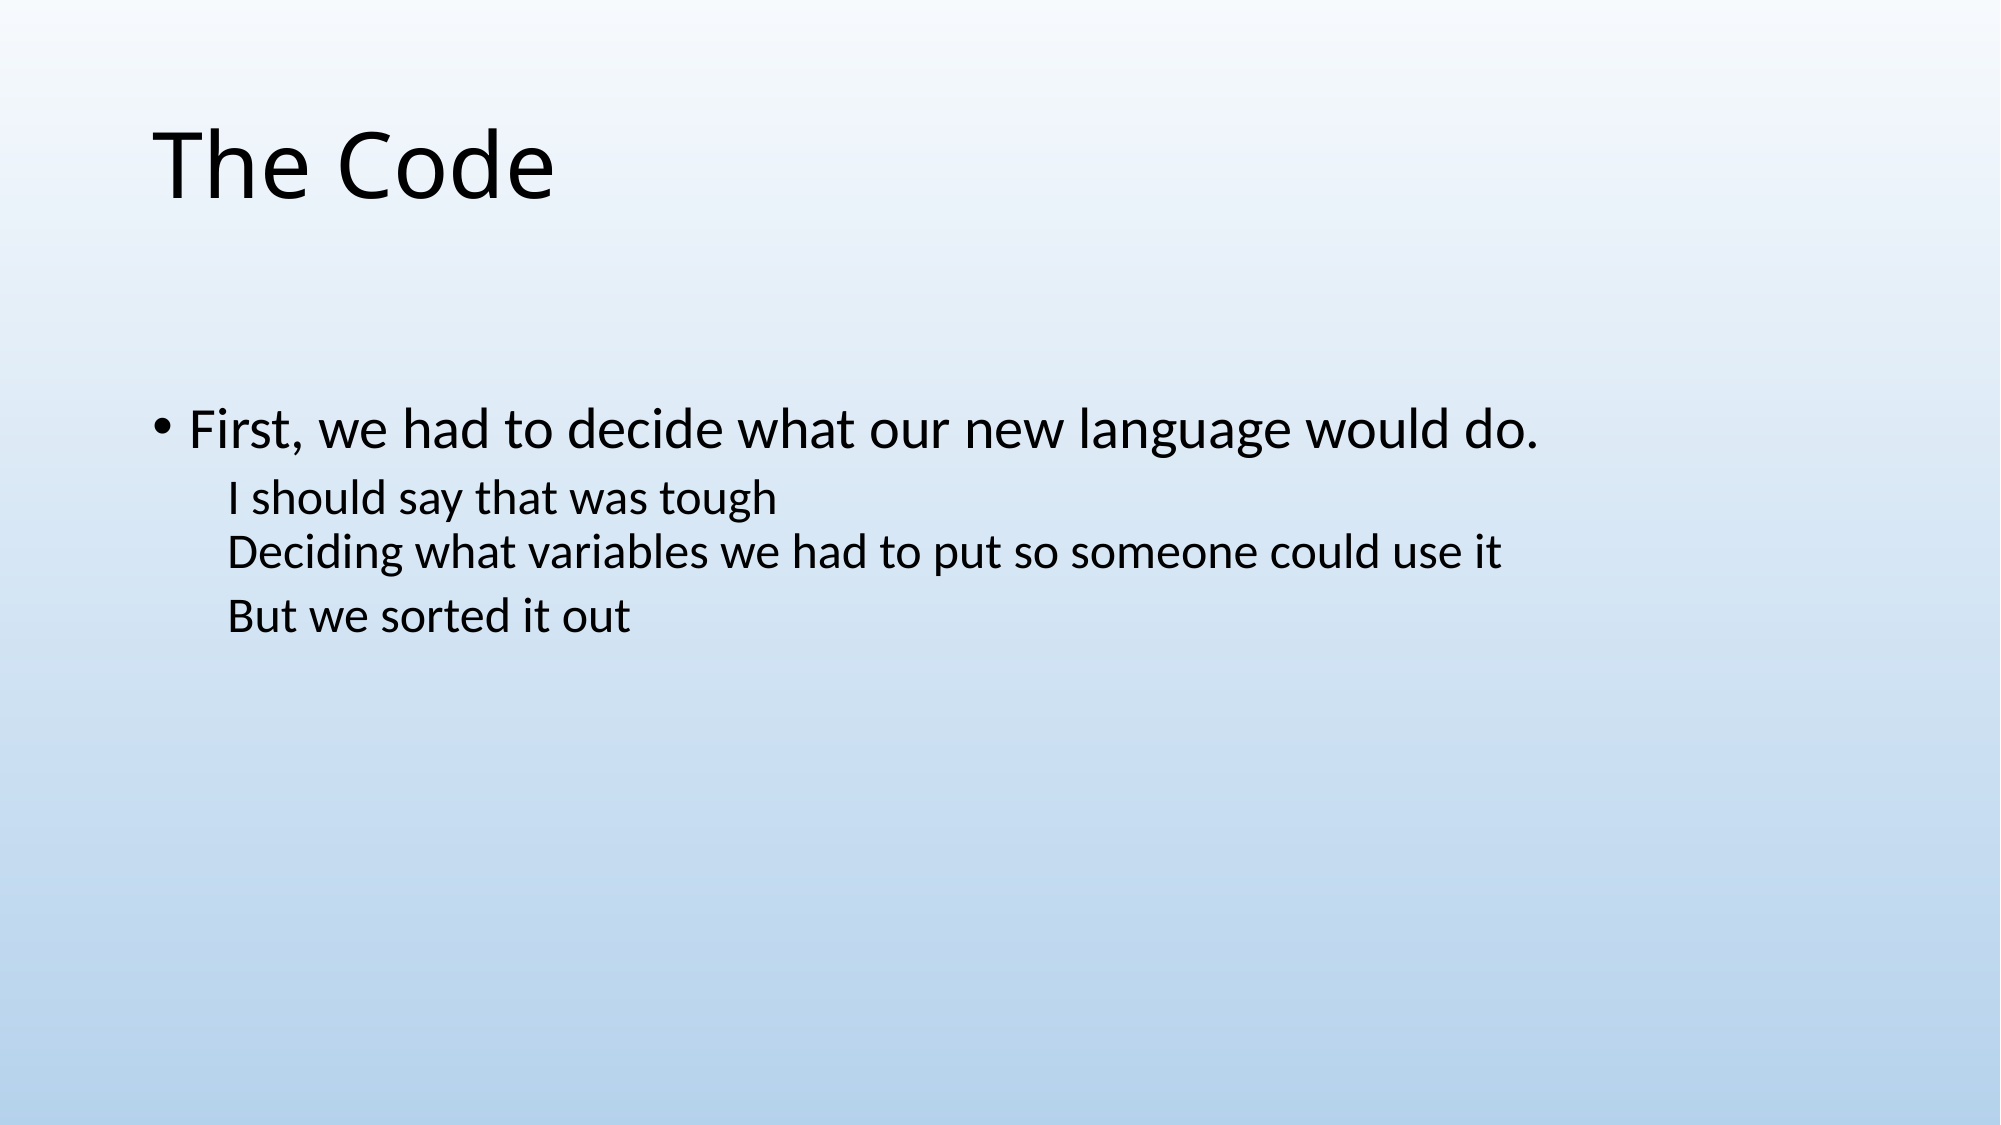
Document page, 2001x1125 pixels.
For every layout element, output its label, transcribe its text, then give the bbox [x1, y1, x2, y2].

list First, we had to decide what our new language would do. I should say that was tough Deciding what variables we had to put so someone could use it But we sorted it out [137, 299, 1863, 1014]
title The Code [137, 59, 1863, 278]
